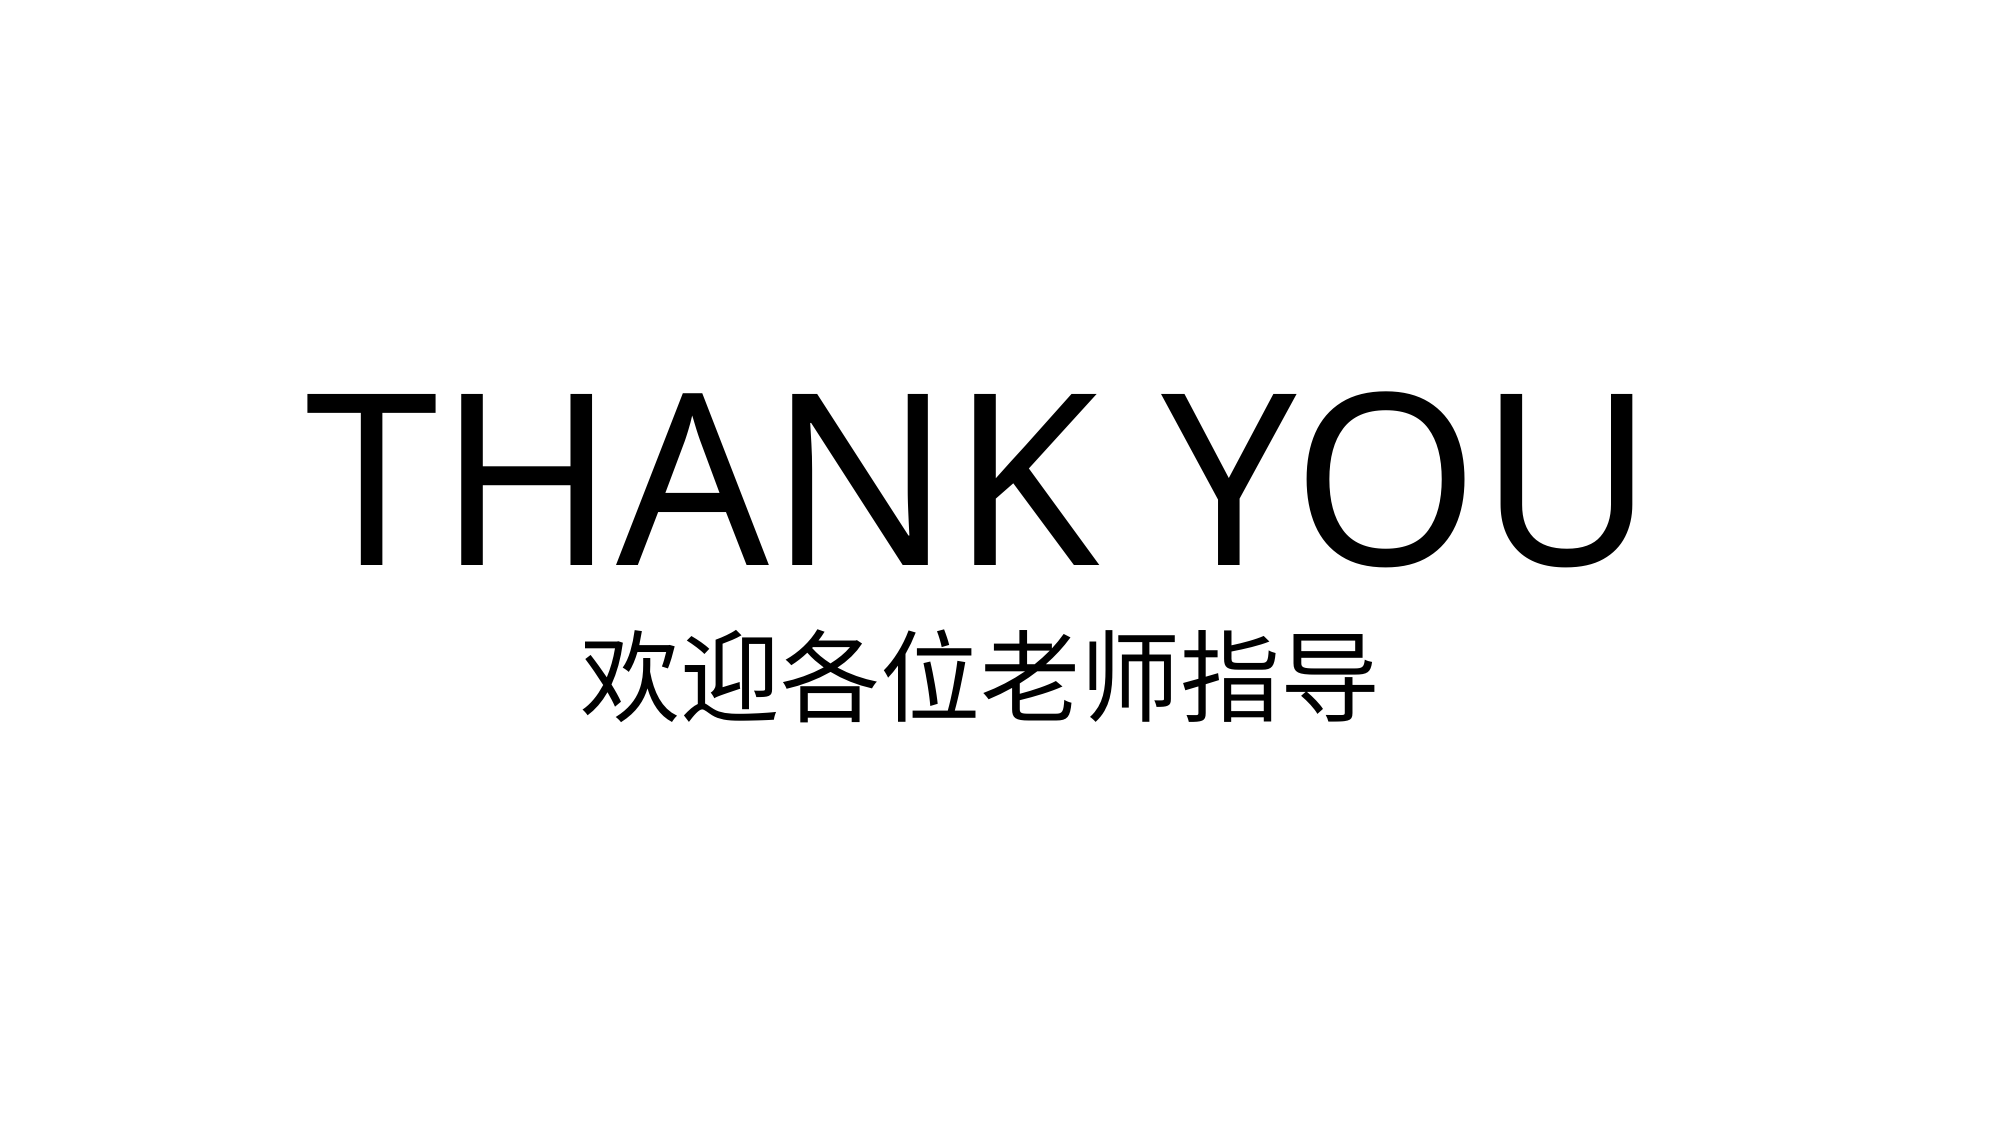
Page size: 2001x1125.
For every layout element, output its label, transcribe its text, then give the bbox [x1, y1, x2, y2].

text_box THANK YOU [69, 318, 1891, 621]
text_box 欢迎各位老师指导 [371, 621, 1590, 743]
